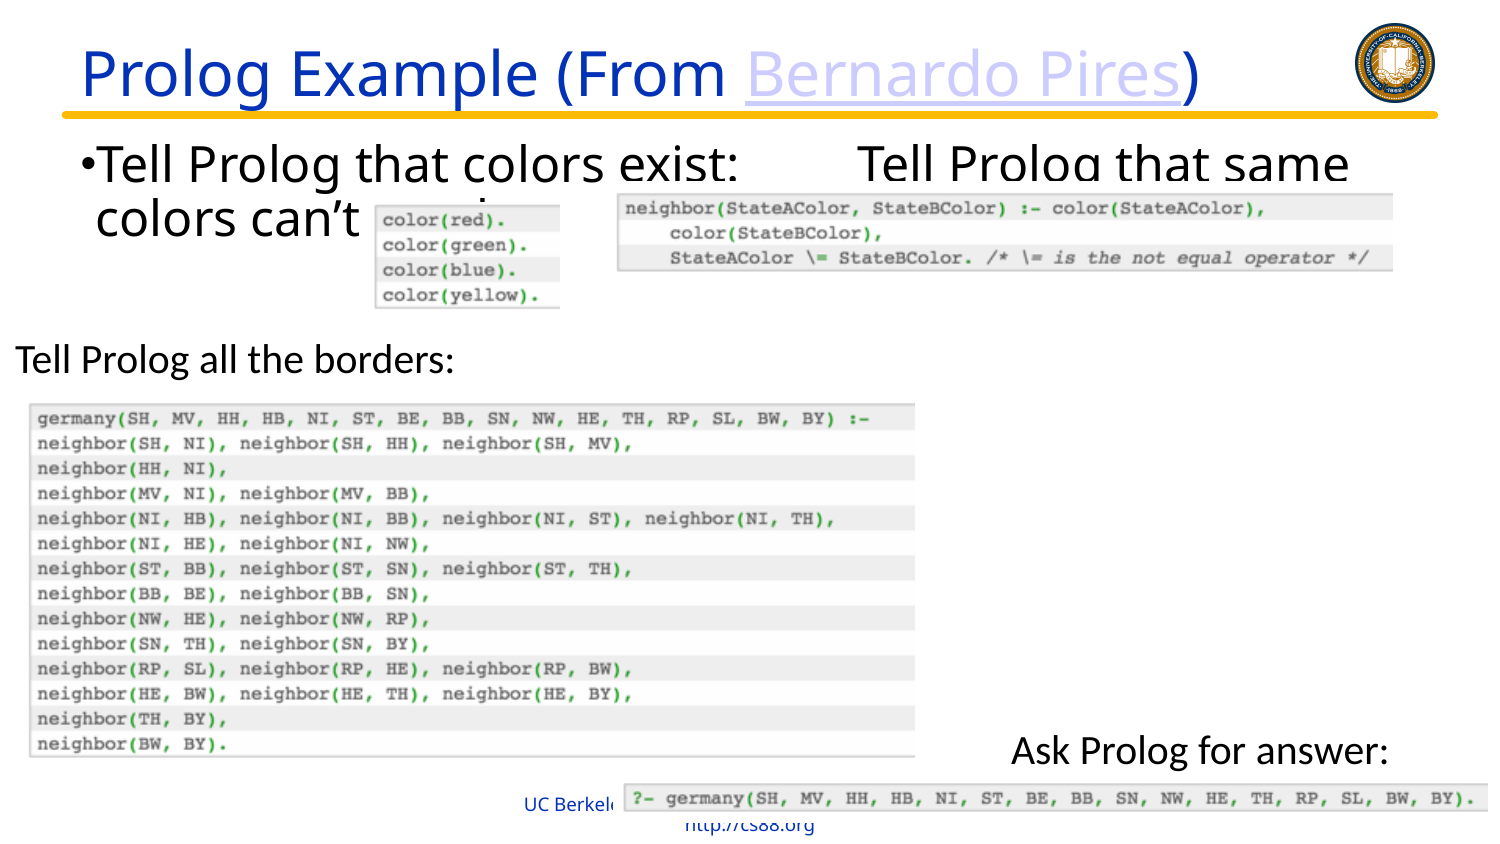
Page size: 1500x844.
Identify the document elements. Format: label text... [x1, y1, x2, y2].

list Tell Prolog that colors exist: Tell Prolog that same colors can’t touch: [65, 131, 1435, 769]
picture [599, 180, 1393, 290]
picture [1355, 23, 1435, 103]
picture [0, 391, 1488, 824]
title Prolog Example (From Bernardo Pires) [65, 28, 1322, 119]
text_box Ask Prolog for answer: [996, 673, 1489, 771]
picture [366, 202, 560, 317]
text_box Tell Prolog all the borders: [0, 316, 493, 390]
